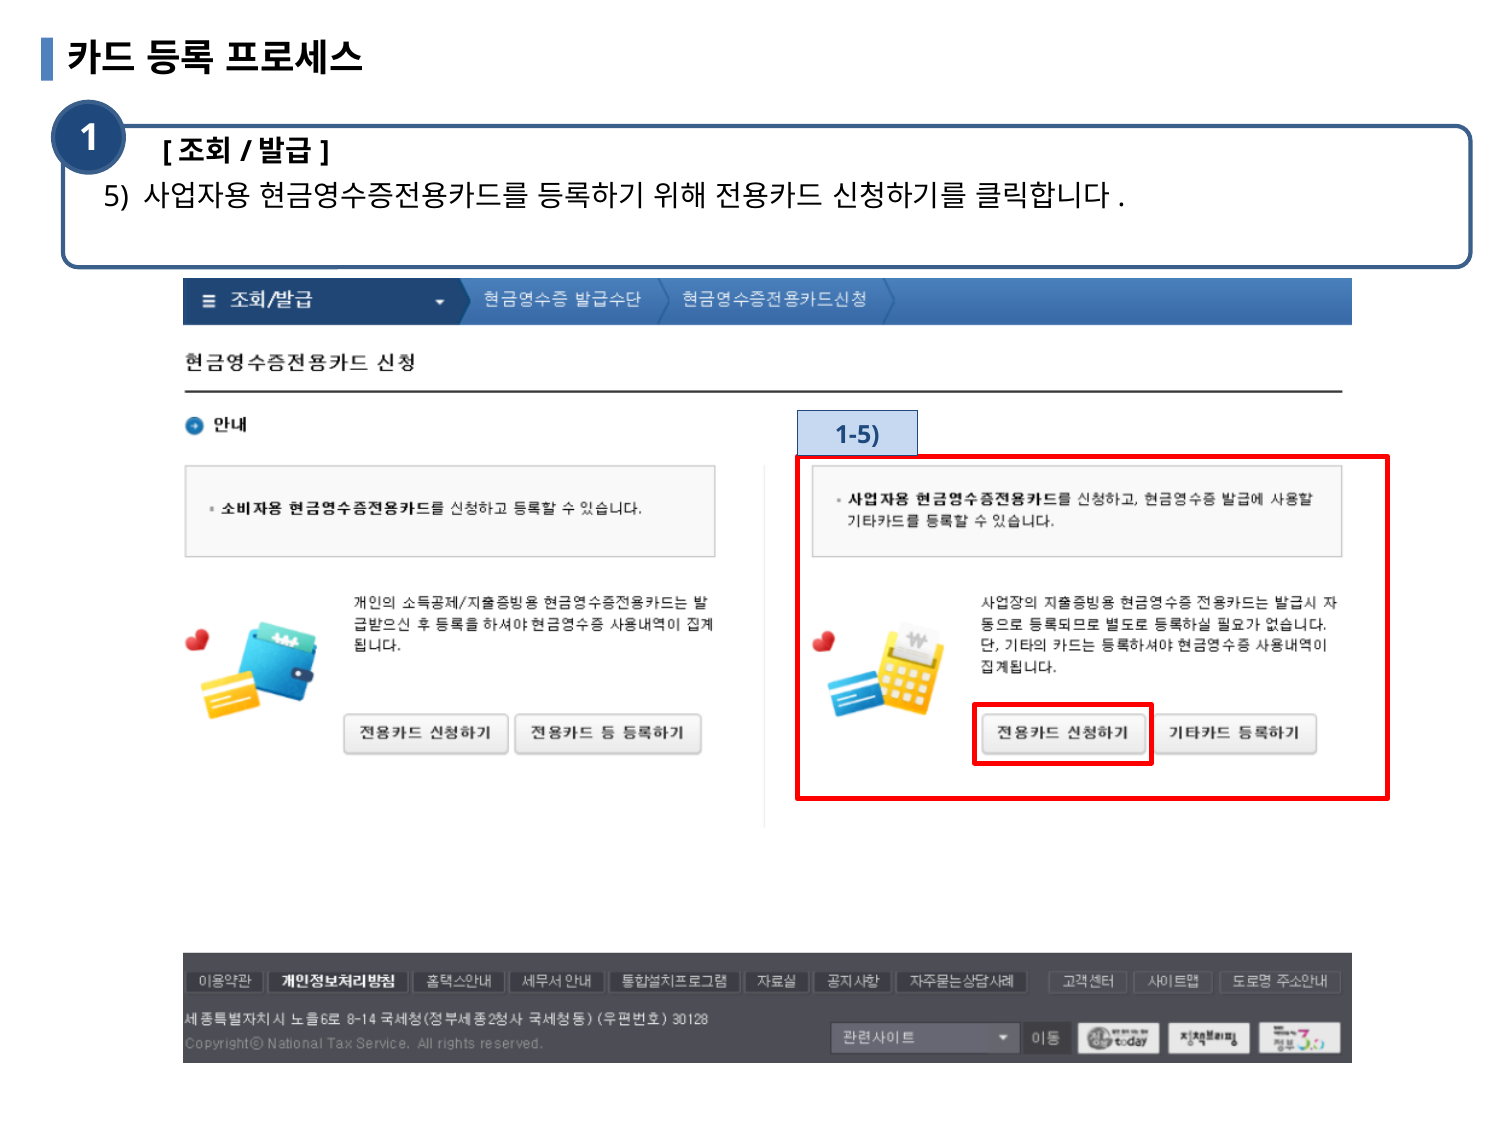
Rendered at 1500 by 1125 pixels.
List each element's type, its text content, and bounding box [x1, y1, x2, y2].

text_box 카드 등록 프로세스 [52, 26, 449, 86]
text_box [조회/발급] [147, 125, 538, 176]
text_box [52, 101, 125, 173]
text_box [1356, 454, 1390, 801]
text_box [39, 36, 52, 83]
text_box 5) 사업자용 현금영수증전용카드를 등록하기 위해 전용카드 신청하기를 클릭합니다. [88, 169, 1459, 220]
text_box [60, 123, 1473, 270]
picture [182, 278, 1352, 1063]
